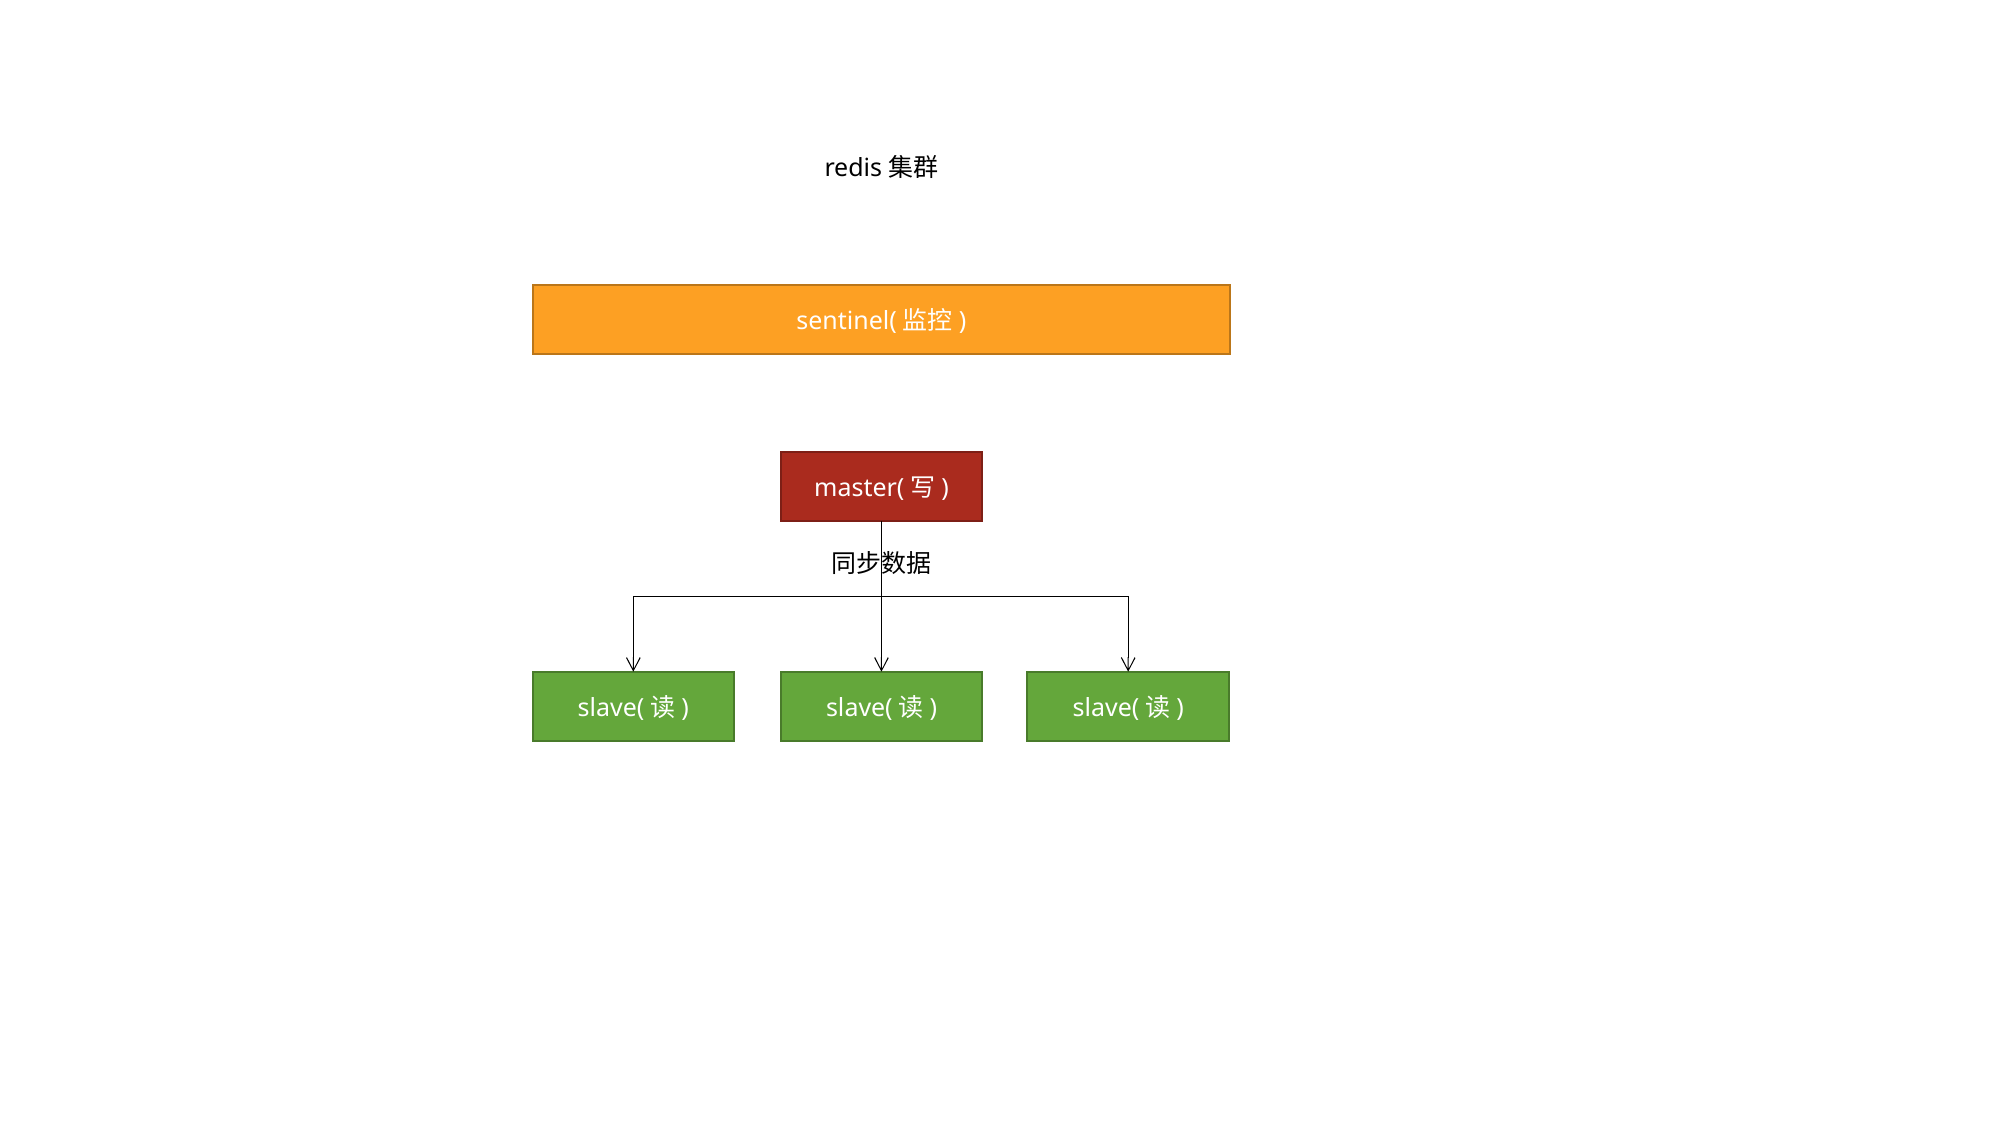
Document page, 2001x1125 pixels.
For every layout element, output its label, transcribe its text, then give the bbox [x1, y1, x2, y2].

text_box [929, 472, 1081, 720]
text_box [682, 472, 833, 721]
text_box slave(读) [780, 671, 983, 742]
text_box sentinel(监控) [532, 284, 1231, 355]
text_box redis集群 [780, 144, 983, 189]
text_box slave(读) [1026, 671, 1230, 742]
text_box slave(读) [532, 671, 735, 742]
text_box 同步数据 [833, 539, 881, 585]
text_box master(写) [780, 451, 983, 522]
text_box 同步数据 [882, 539, 929, 585]
